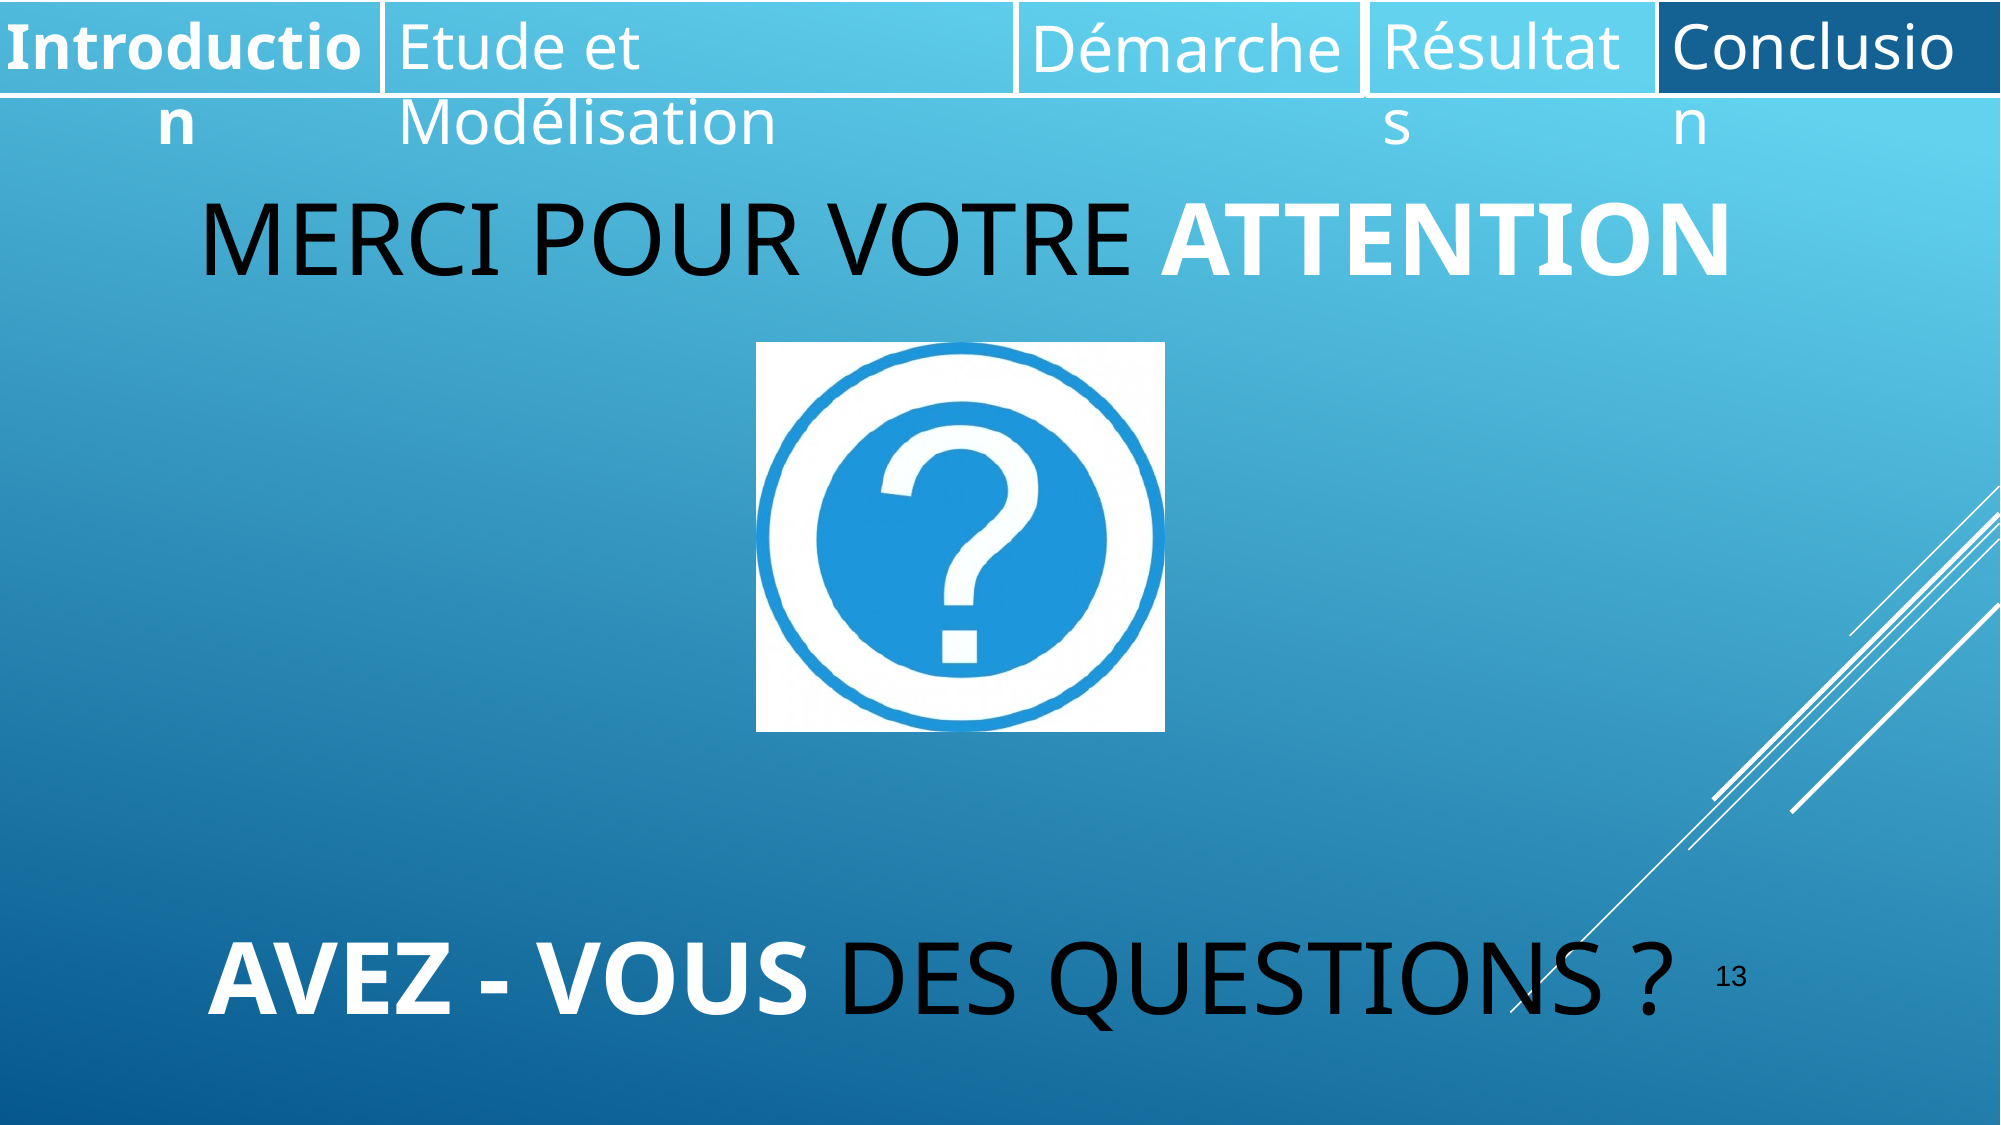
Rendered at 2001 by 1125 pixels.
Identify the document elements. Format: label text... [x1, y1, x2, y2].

text_box Démarche [1015, 0, 1363, 96]
text_box Introduction [0, 0, 382, 96]
picture [756, 342, 1165, 732]
text_box Conclusion [1656, 0, 2000, 96]
text_box MERCI POUR VOTRE ATTENTION [182, 163, 1901, 310]
text_box AVEZ - VOUS DES QUESTIONS ? [193, 903, 1836, 1050]
text_box Résultats [1367, 0, 1656, 96]
text_box Etude et Modélisation [382, 0, 1015, 96]
slide_number ‹#› [1700, 890, 1888, 1000]
